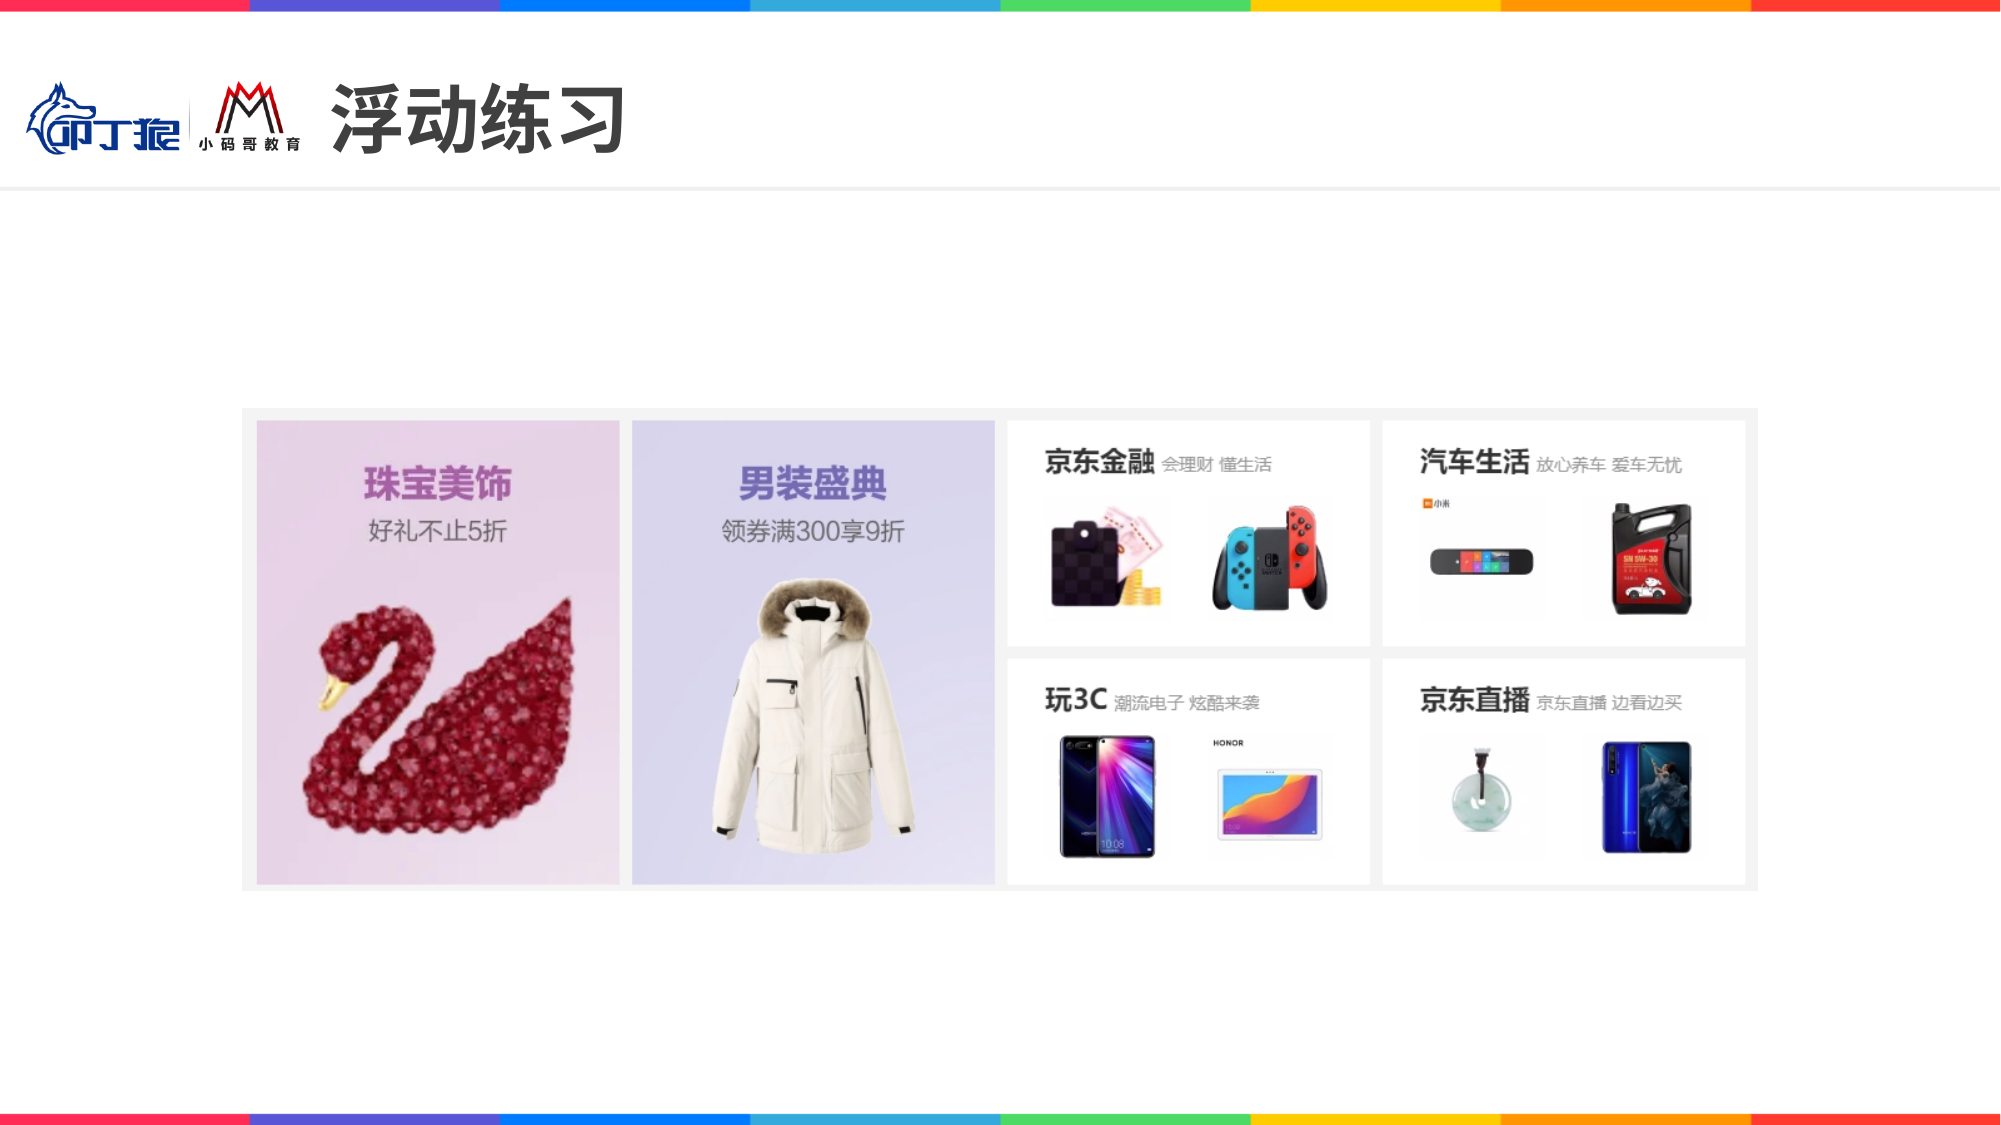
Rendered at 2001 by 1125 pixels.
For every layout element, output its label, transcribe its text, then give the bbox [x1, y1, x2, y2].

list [242, 408, 1758, 891]
picture [0, 0, 2001, 1125]
title 浮动练习 [314, 64, 1968, 182]
